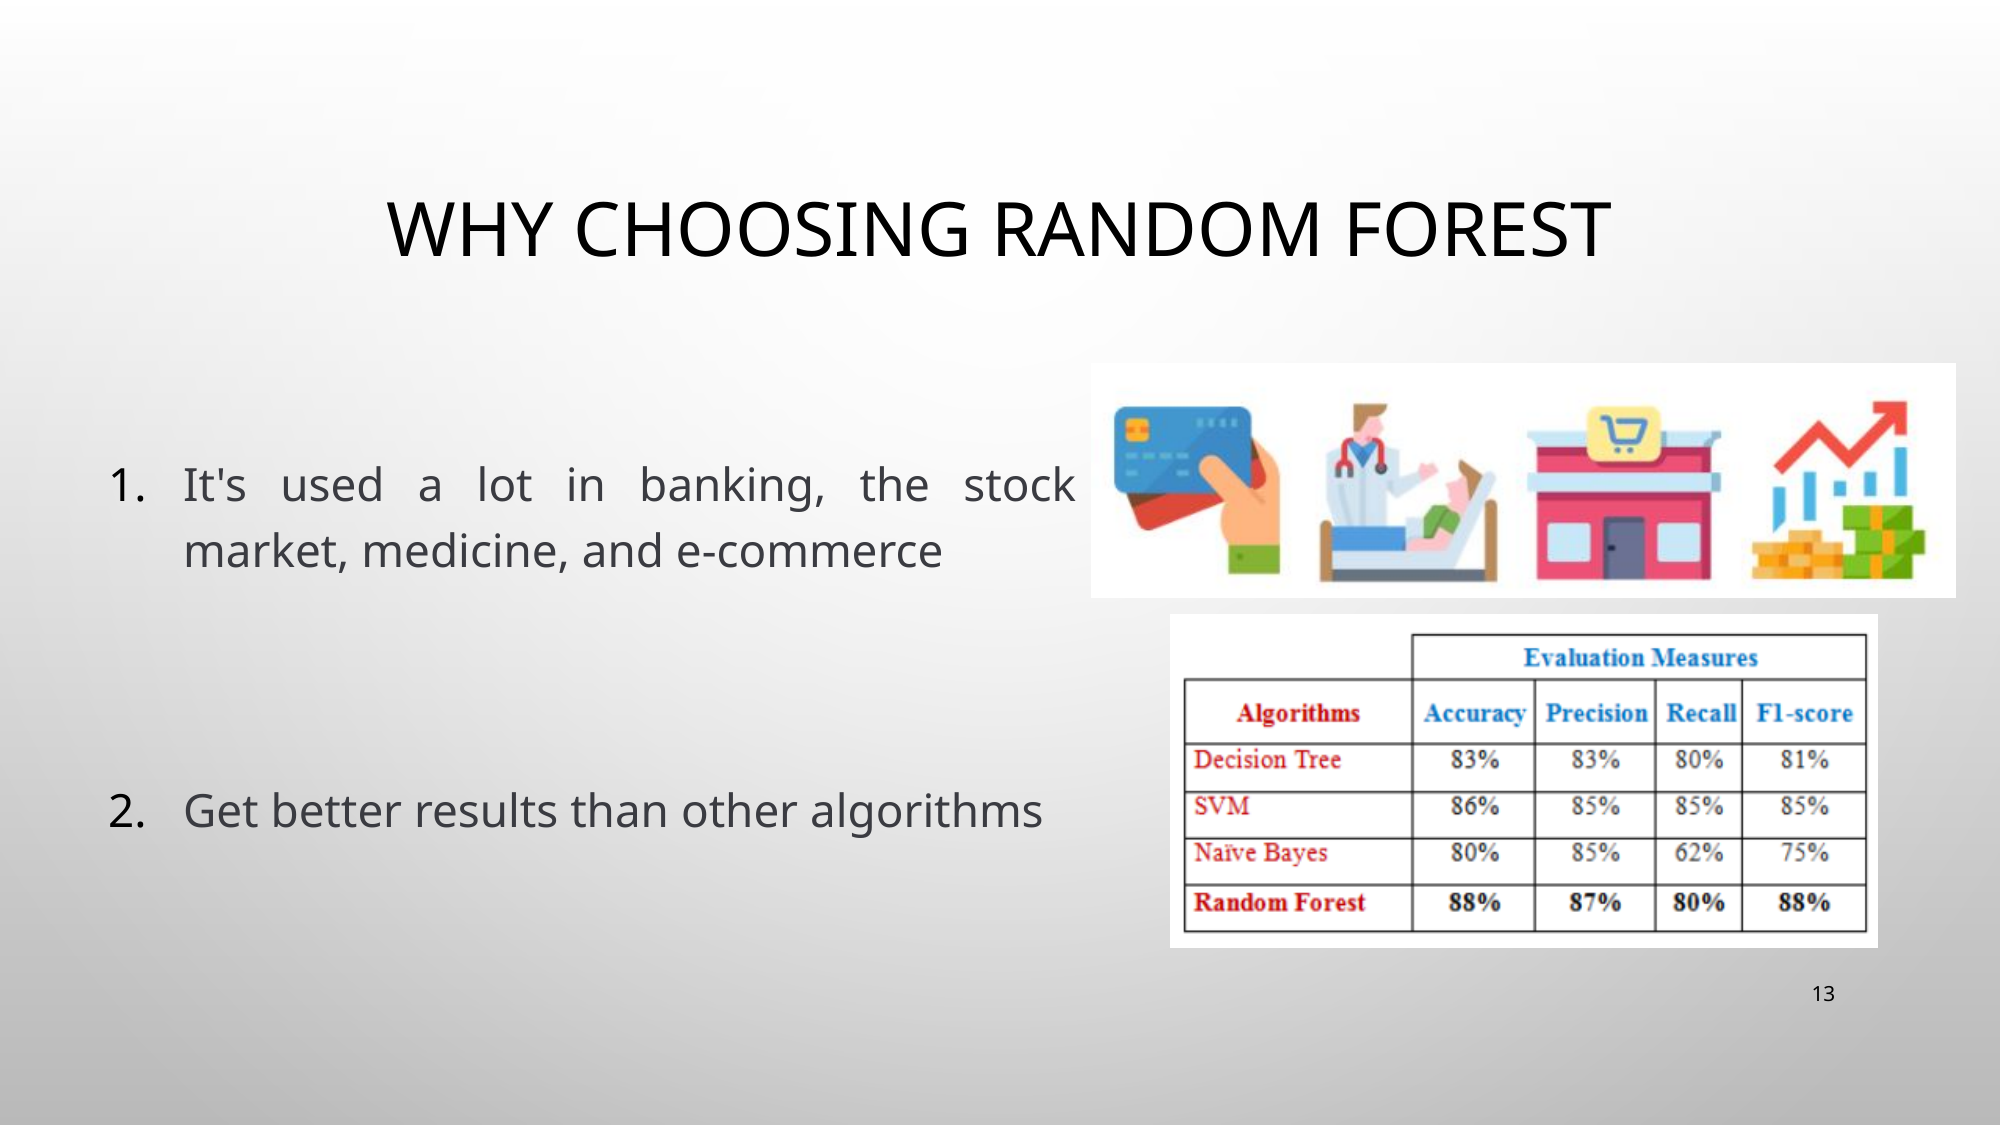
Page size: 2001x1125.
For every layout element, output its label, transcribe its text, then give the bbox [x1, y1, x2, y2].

slide_number 13 [1724, 965, 1851, 1025]
title Why Choosing Random Forest [149, 101, 1851, 364]
picture [0, 0, 2000, 1125]
list It's used a lot in banking, the stock market, medicine, and e-commerce Get better results than other algorithms [93, 436, 1092, 1054]
